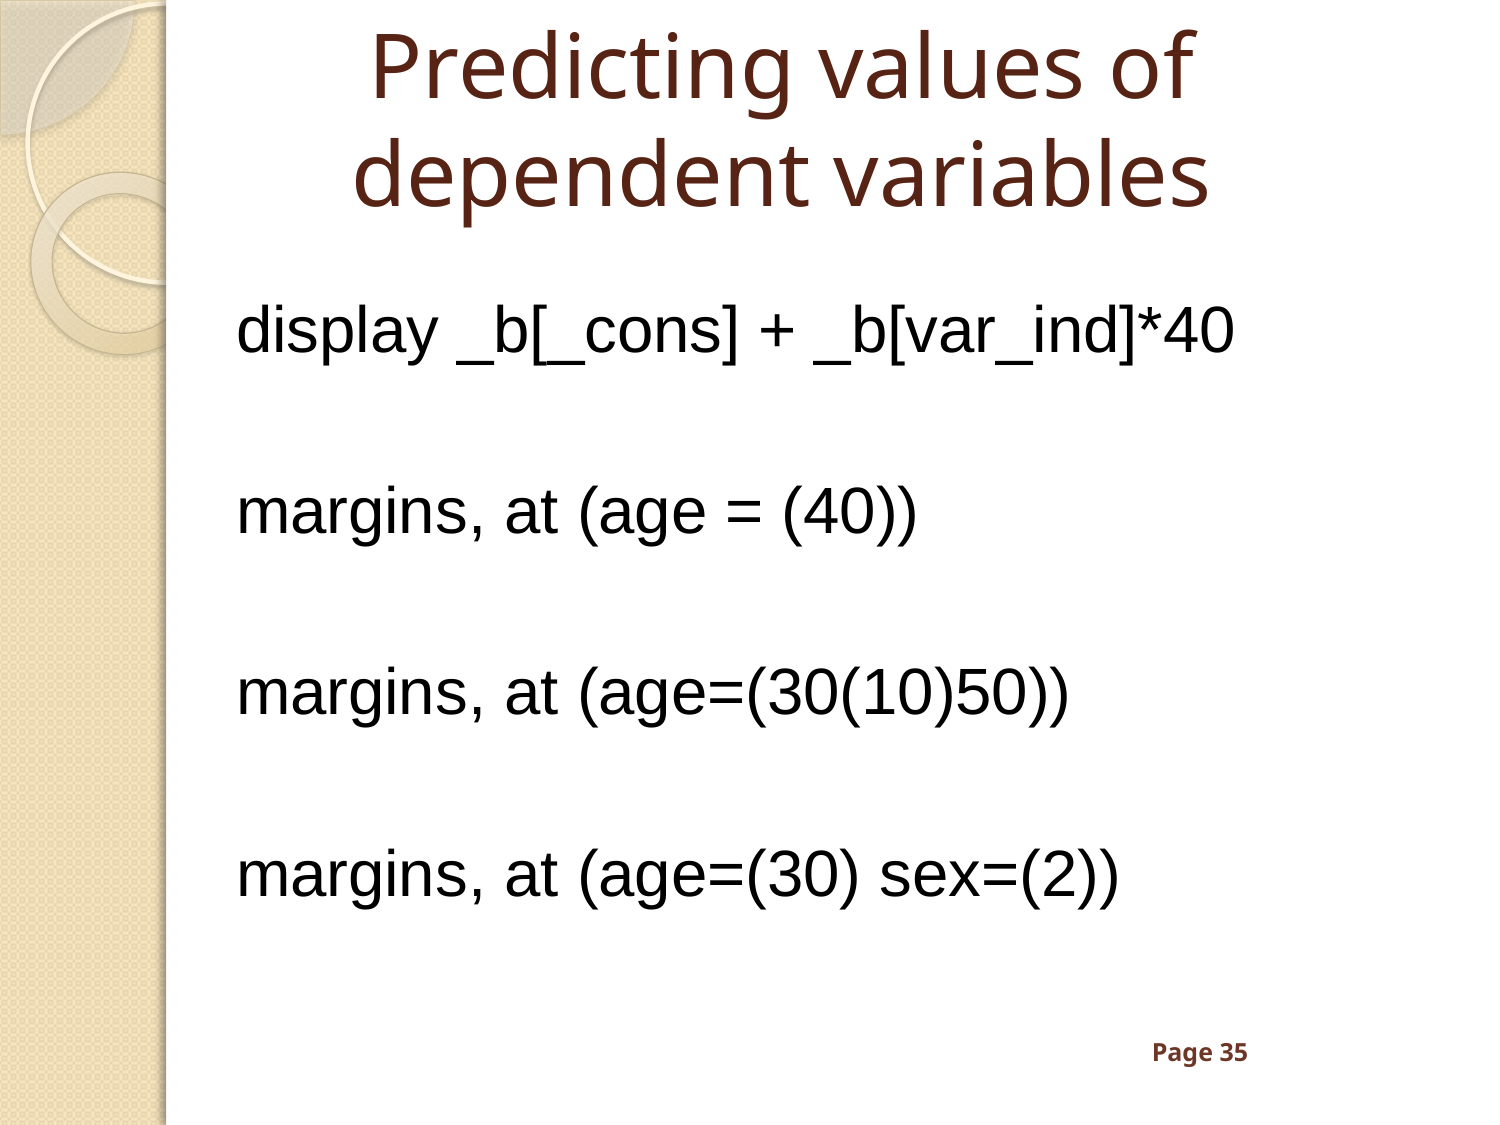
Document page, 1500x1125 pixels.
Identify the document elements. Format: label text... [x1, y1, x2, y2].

text_box Predicting values of dependent variables [218, 54, 1345, 232]
list display _b[_cons] + _b[var_ind]*40 margins, at (age = (40)) margins, at (age=(30(10)50)) margins, at (age=(30) sex=(2)) [221, 279, 1459, 917]
slide_number Page 35 [1025, 1018, 1375, 1079]
